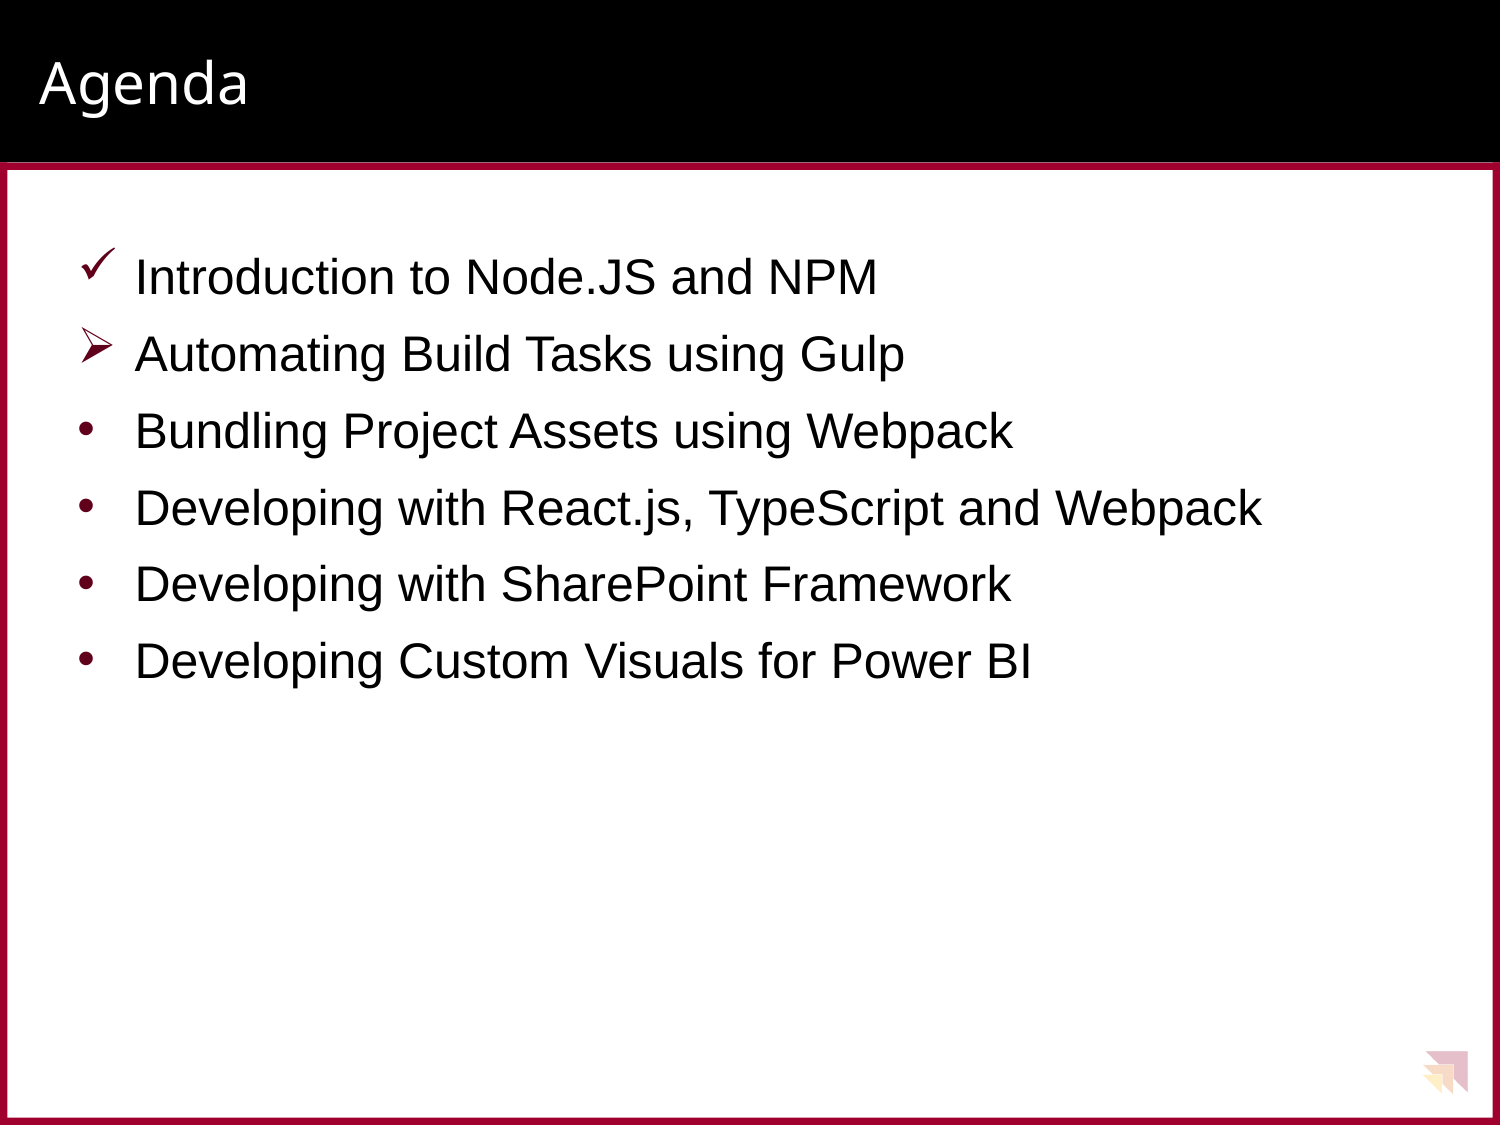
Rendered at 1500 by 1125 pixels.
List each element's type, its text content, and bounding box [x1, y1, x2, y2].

list Introduction to Node.JS and NPM Automating Build Tasks using Gulp Bundling Project Assets using Webpack Developing with React.js, TypeScript and Webpack Developing with SharePoint Framework Developing Custom Visuals for Power BI [62, 237, 1438, 1088]
title Agenda [24, 12, 1438, 150]
